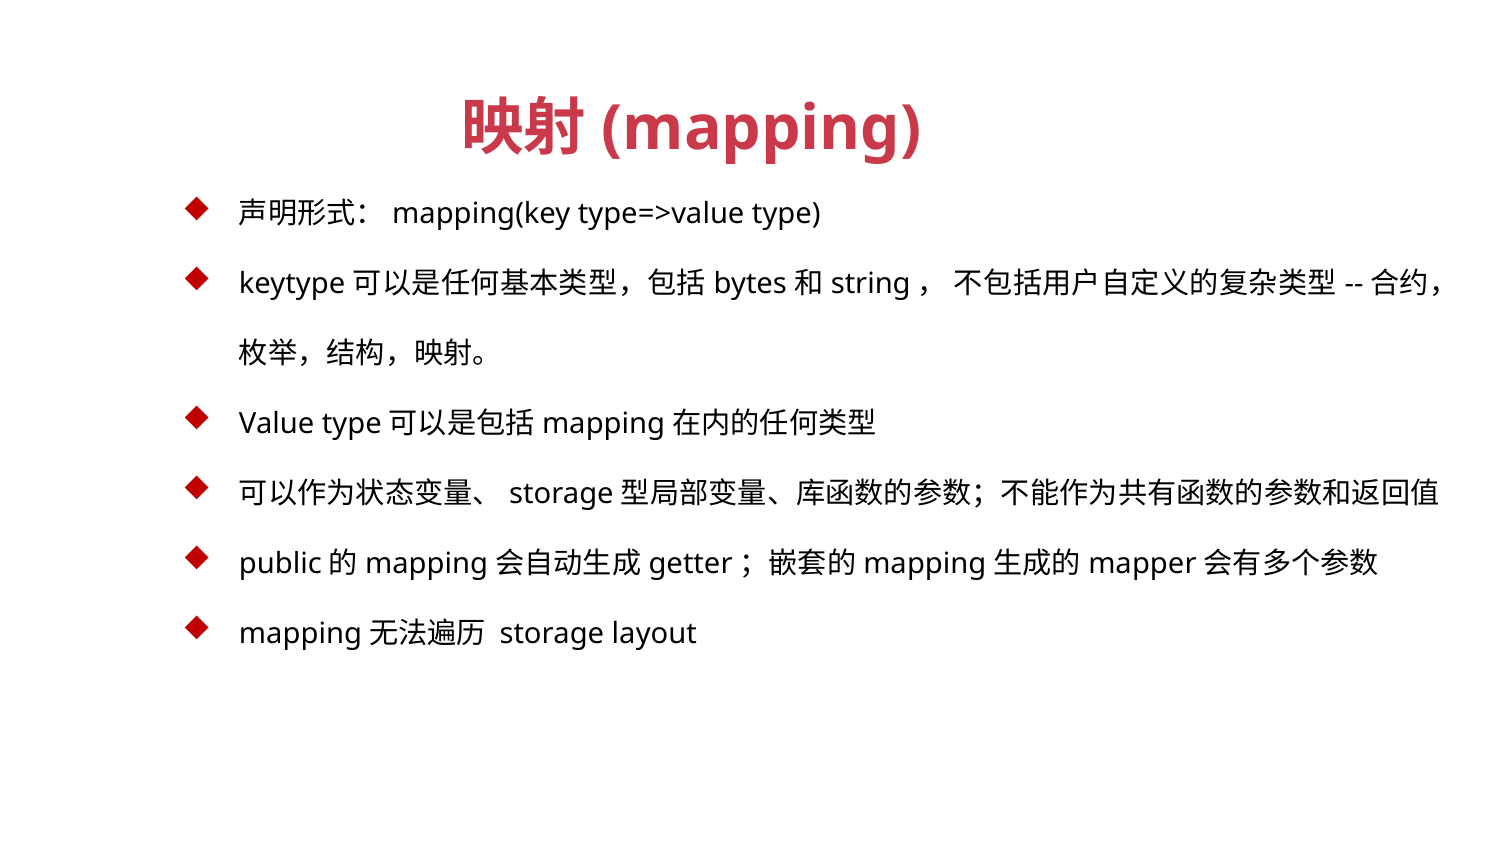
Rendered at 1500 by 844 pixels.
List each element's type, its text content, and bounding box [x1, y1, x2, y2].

text_box 声明形式：mapping(key type=>value type) keytype可以是任何基本类型，包括bytes和string， 不包括用户自定义的复杂类型--合约，枚举，结构，映射。 Value type可以是包括mapping在内的任何类型 可以作为状态变量、storage型局部变量、库函数的参数；不能作为共有函数的参数和返回值 public的mapping会自动生成getter；嵌套的mapping生成的mapper会有多个参数 mapping无法遍历 storage layout [123, 362, 1474, 447]
text_box 映射(mapping) [446, 79, 937, 170]
